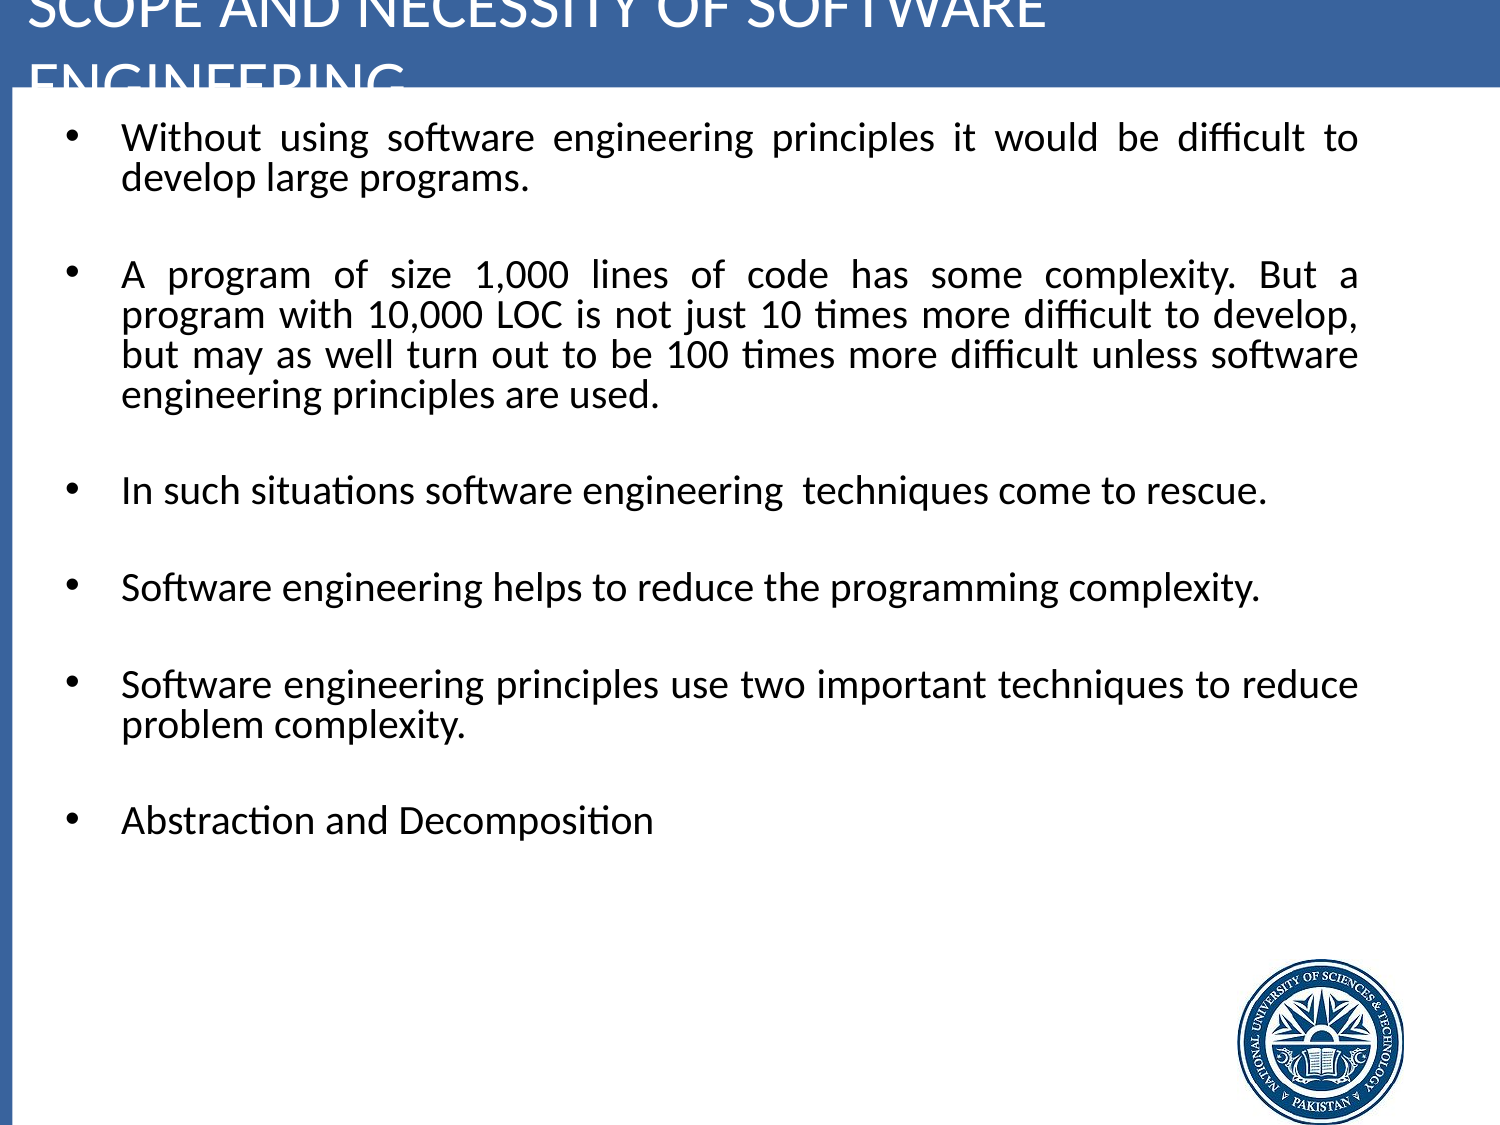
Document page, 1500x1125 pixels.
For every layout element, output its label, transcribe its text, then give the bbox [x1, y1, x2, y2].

picture [1237, 959, 1404, 1125]
title Scope and necessity of software engineering [12, 0, 1313, 175]
list Without using software engineering principles it would be difficult to develop large programs. A program of size 1,000 lines of code has some complexity. But a program with 10,000 LOC is not just 10 times more difficult to develop, but may as well turn out to be 100 times more difficult unless software engineering principles are used. In such situations software engineering techniques come to rescue. Software engineering helps to reduce the programming complexity. Software engineering principles use two important techniques to reduce problem complexity. Abstraction and Decomposition [50, 112, 1375, 1038]
